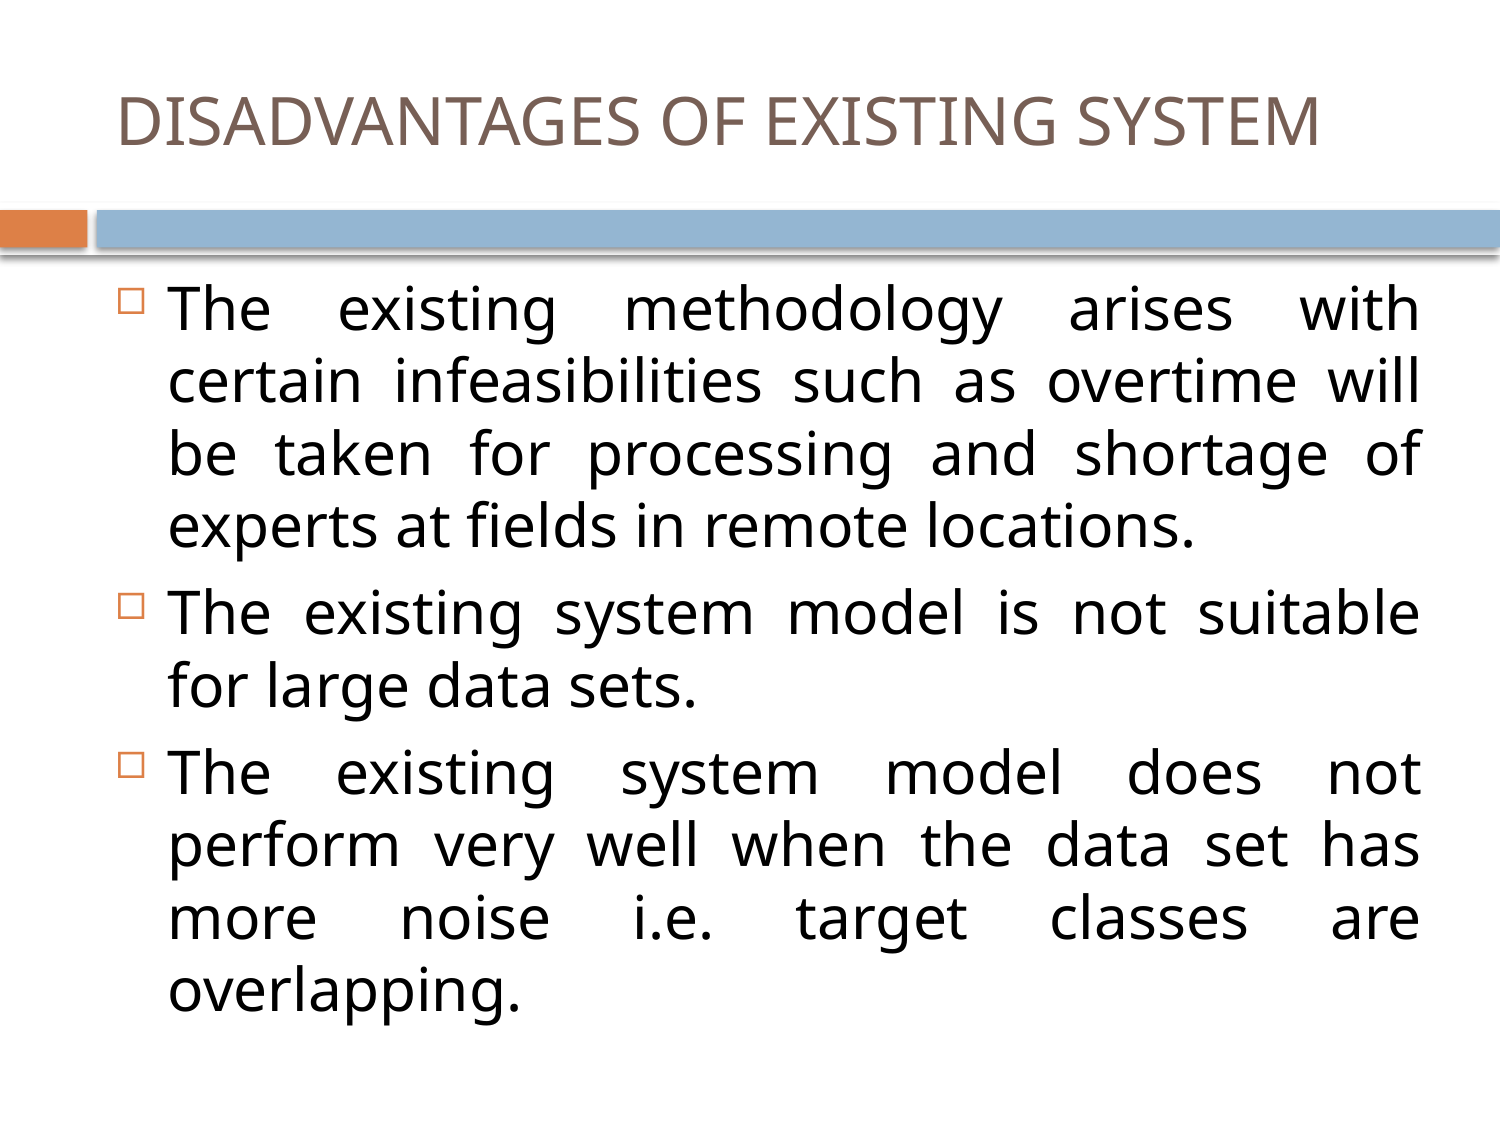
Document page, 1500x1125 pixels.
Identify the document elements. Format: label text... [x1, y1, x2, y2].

title DISADVANTAGES OF EXISTING SYSTEM [100, 37, 1438, 200]
list The existing methodology arises with certain infeasibilities such as overtime will be taken for processing and shortage of experts at fields in remote locations. The existing system model is not suitable for large data sets. The existing system model does not perform very well when the data set has more noise i.e. target classes are overlapping. [100, 262, 1438, 1000]
